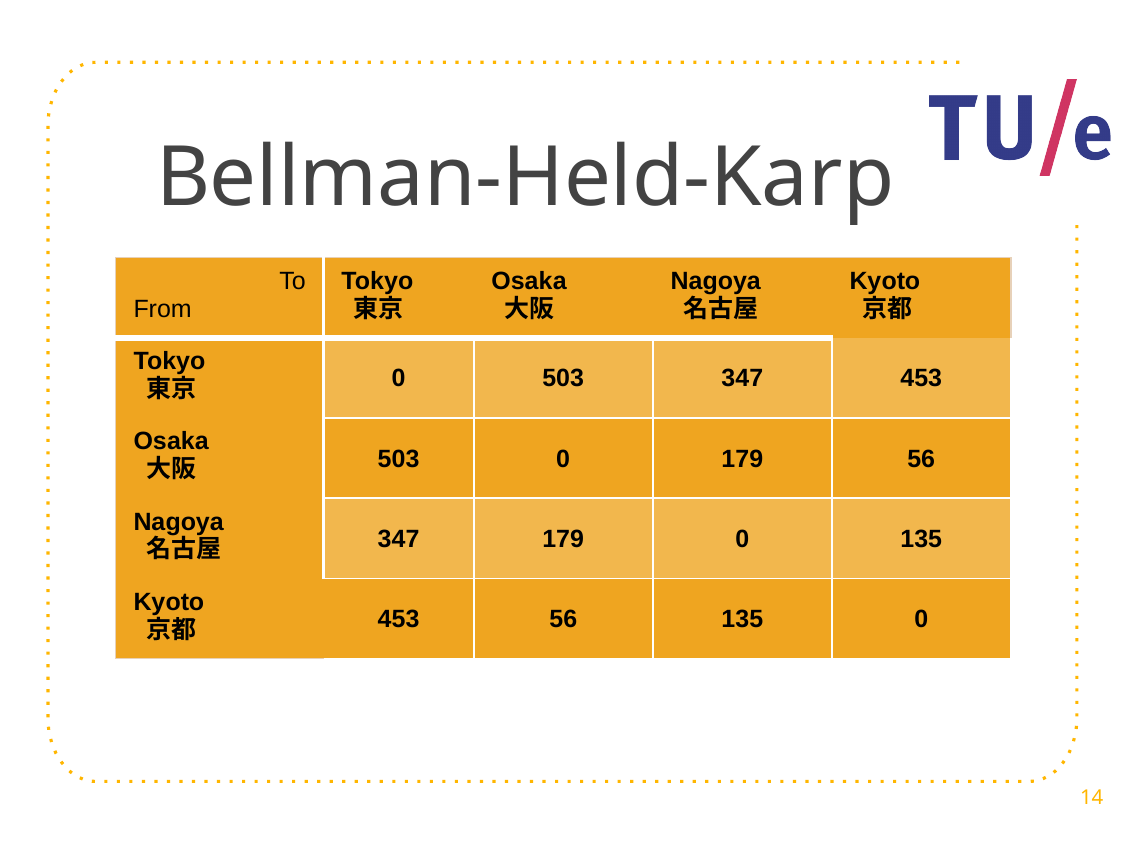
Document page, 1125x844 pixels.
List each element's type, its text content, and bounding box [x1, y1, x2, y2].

table_cell 56 [833, 419, 1010, 497]
table_cell 135 [833, 499, 1010, 578]
table_cell Tokyo 東京 [116, 341, 322, 418]
table_header Tokyo 東京 [325, 258, 474, 335]
table_cell 453 [324, 579, 473, 658]
table_cell 0 [475, 419, 652, 497]
table_header Nagoya 名古屋 [653, 258, 832, 335]
table_cell 179 [475, 499, 652, 578]
table_cell 453 [833, 338, 1010, 417]
table_cell Nagoya 名古屋 [116, 498, 322, 579]
table_header Kyoto 京都 [832, 258, 1010, 338]
title Bellman-Held-Karp [140, 107, 986, 248]
table_cell 347 [325, 499, 473, 578]
table_cell Kyoto 京都 [116, 579, 324, 658]
table_cell Osaka 大阪 [116, 418, 322, 498]
table_cell 503 [325, 419, 473, 497]
table_cell 179 [654, 419, 831, 497]
table_cell 503 [475, 341, 652, 417]
table_cell 347 [654, 341, 831, 417]
table_cell 56 [475, 579, 652, 658]
picture [928, 79, 1111, 176]
table_header To From [116, 258, 322, 335]
table_cell 0 [325, 341, 473, 417]
table_cell 0 [833, 579, 1010, 658]
table_header Osaka 大阪 [474, 258, 653, 335]
table_cell 135 [654, 579, 831, 658]
table_cell 0 [654, 499, 831, 578]
slide_number 14 [1058, 753, 1125, 844]
